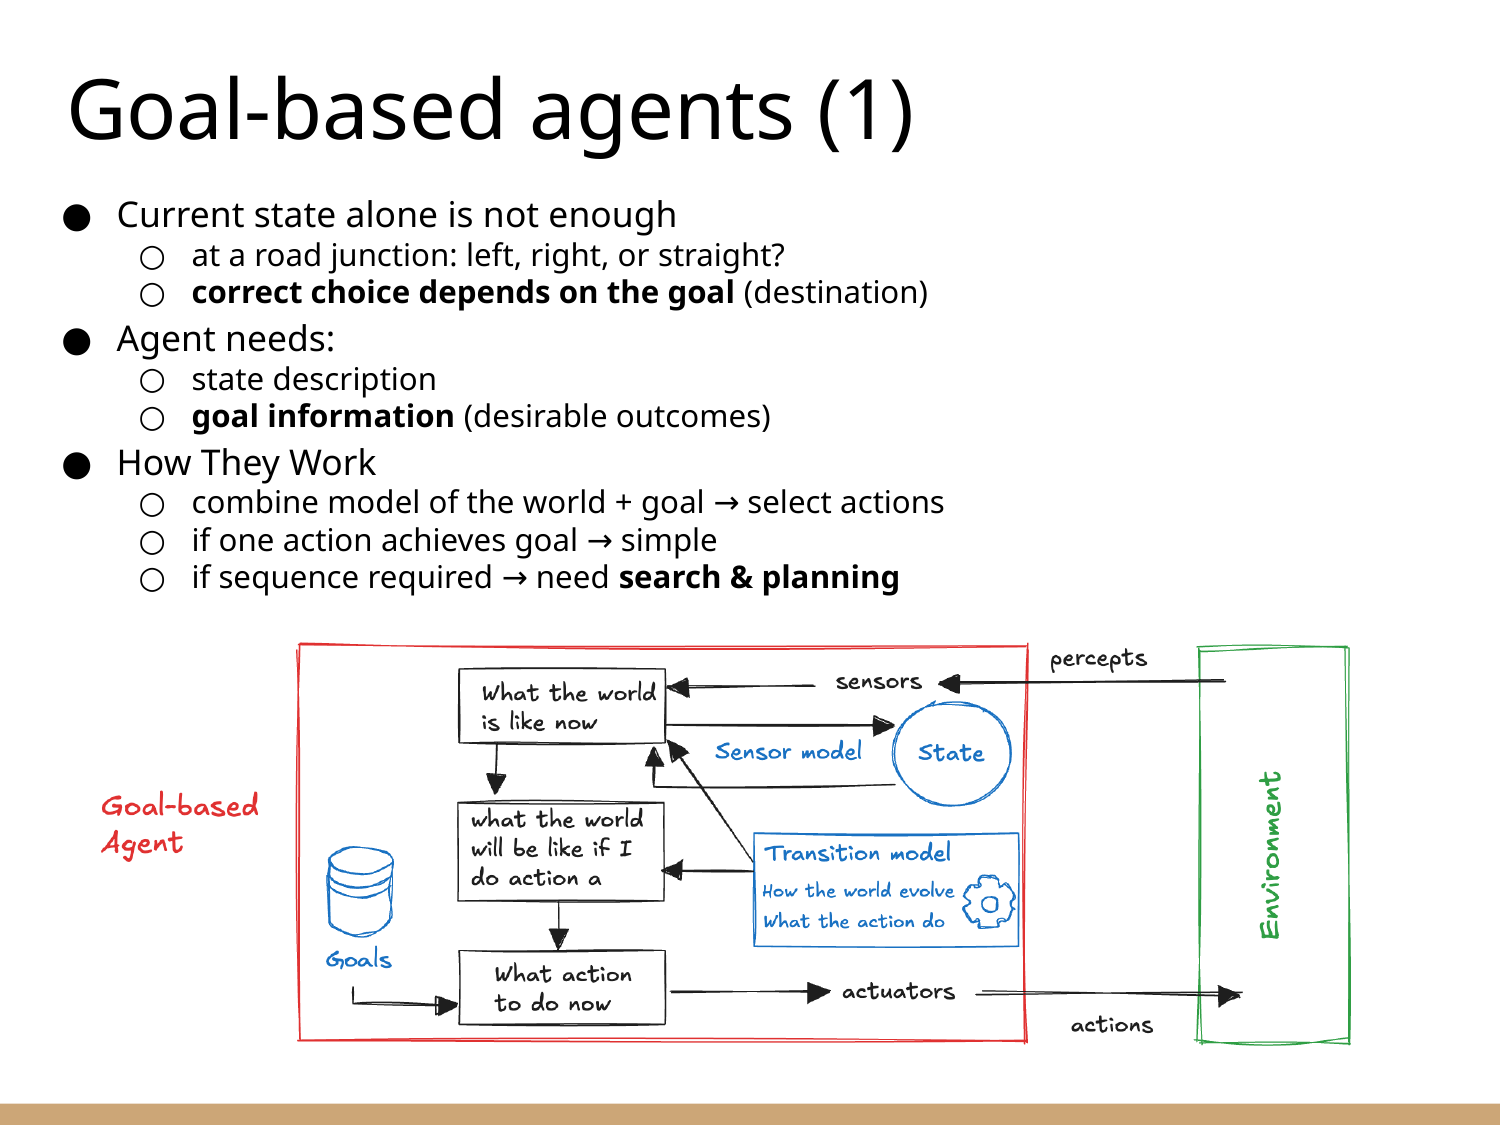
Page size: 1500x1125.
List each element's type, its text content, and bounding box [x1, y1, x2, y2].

picture [86, 629, 1362, 1057]
title Goal-based agents (1) [51, 69, 1449, 171]
list Current state alone is not enough at a road junction: left, right, or straight? correct choice depends on the goal (destination) Agent needs: state description goal information (desirable outcomes) How They Work combine model of the world + goal → select actions if one action achieves goal → simple if sequence required → need search & planning [26, 171, 1474, 1029]
